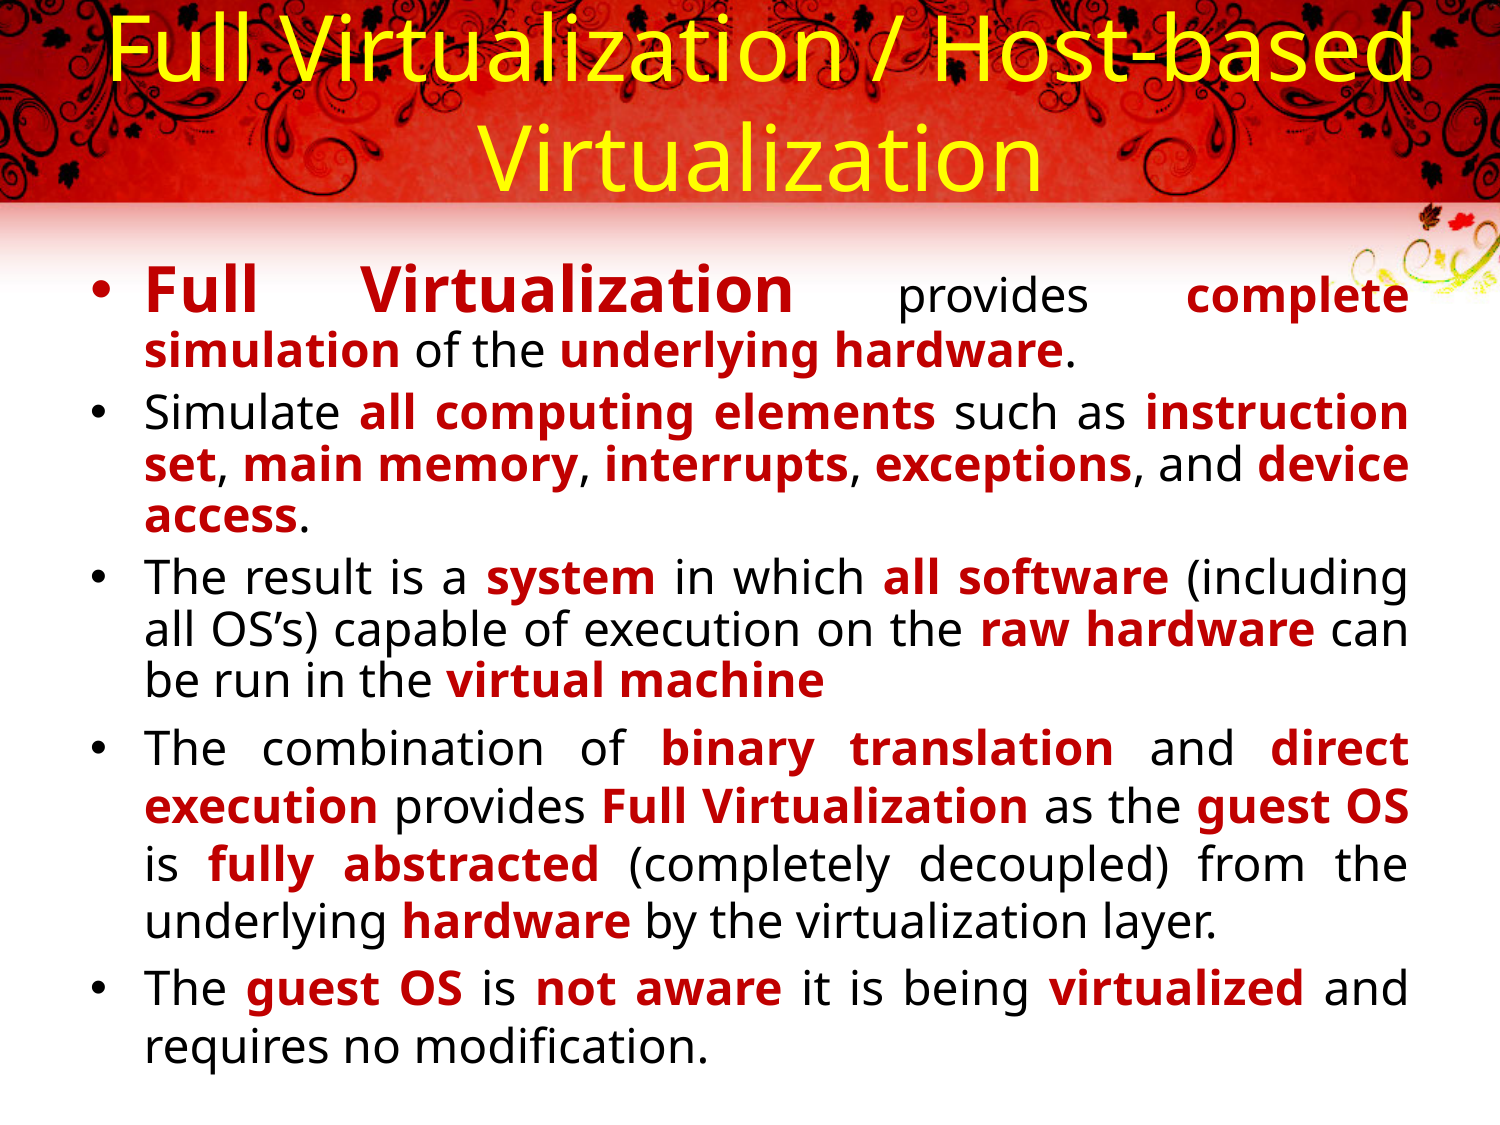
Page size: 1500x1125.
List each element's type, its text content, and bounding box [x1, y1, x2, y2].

title Full Virtualization / Host-based Virtualization [87, 0, 1438, 201]
picture [0, 0, 1500, 1125]
list Full Virtualization provides complete simulation of the underlying hardware. Simulate all computing elements such as instruction set, main memory, interrupts, exceptions, and device access. The result is a system in which all software (including all OS’s) capable of execution on the raw hardware can be run in the virtual machine The combination of binary translation and direct execution provides Full Virtualization as the guest OS is fully abstracted (completely decoupled) from the underlying hardware by the virtualization layer. The guest OS is not aware it is being virtualized and requires no modification. [74, 249, 1426, 1088]
